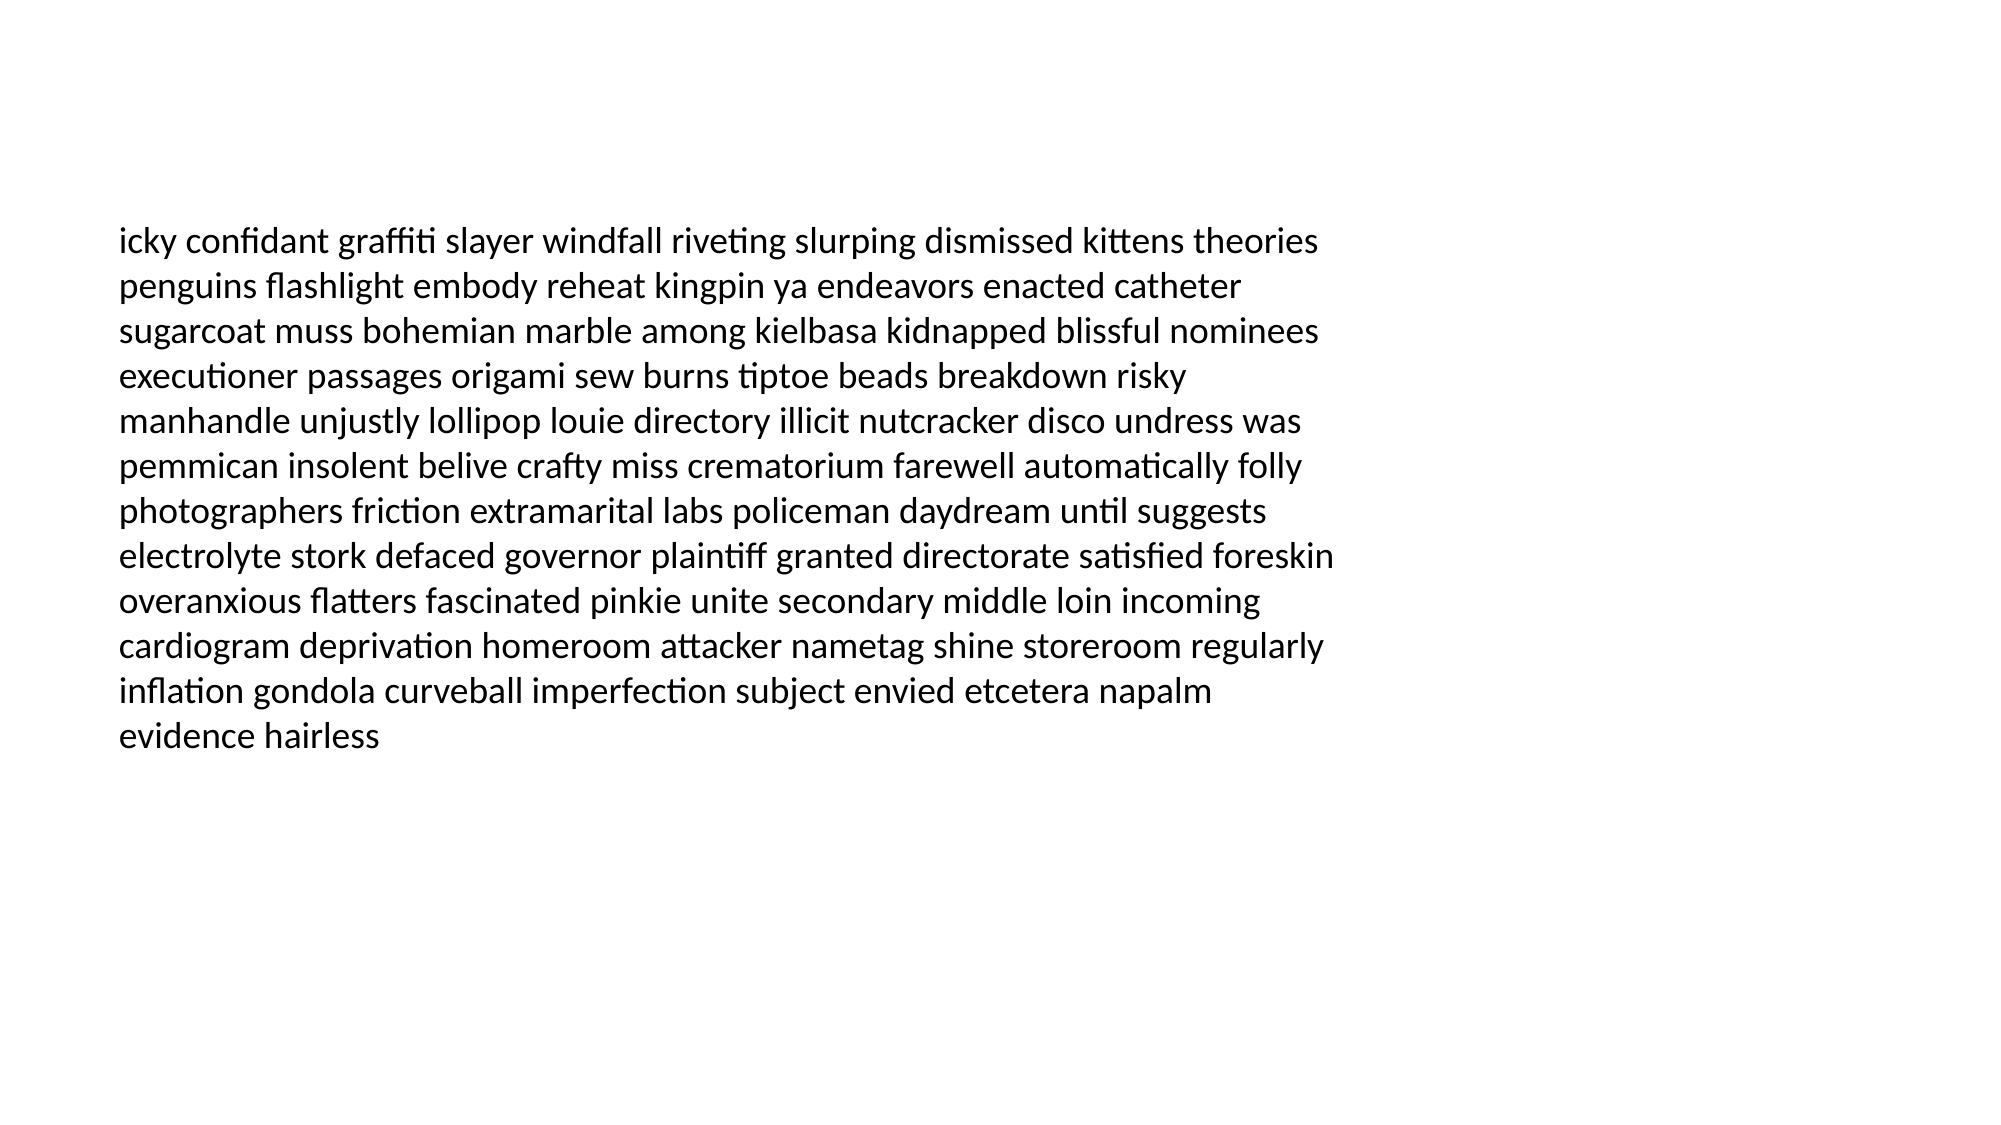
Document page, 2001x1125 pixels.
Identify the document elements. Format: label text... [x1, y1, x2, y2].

text_box icky confidant graffiti slayer windfall riveting slurping dismissed kittens theories penguins flashlight embody reheat kingpin ya endeavors enacted catheter sugarcoat muss bohemian marble among kielbasa kidnapped blissful nominees executioner passages origami sew burns tiptoe beads breakdown risky manhandle unjustly lollipop louie directory illicit nutcracker disco undress was pemmican insolent belive crafty miss crematorium farewell automatically folly photographers friction extramarital labs policeman daydream until suggests electrolyte stork defaced governor plaintiff granted directorate satisfied foreskin overanxious flatters fascinated pinkie unite secondary middle loin incoming cardiogram deprivation homeroom attacker nametag shine storeroom regularly inflation gondola curveball imperfection subject envied etcetera napalm evidence hairless [104, 208, 1355, 763]
